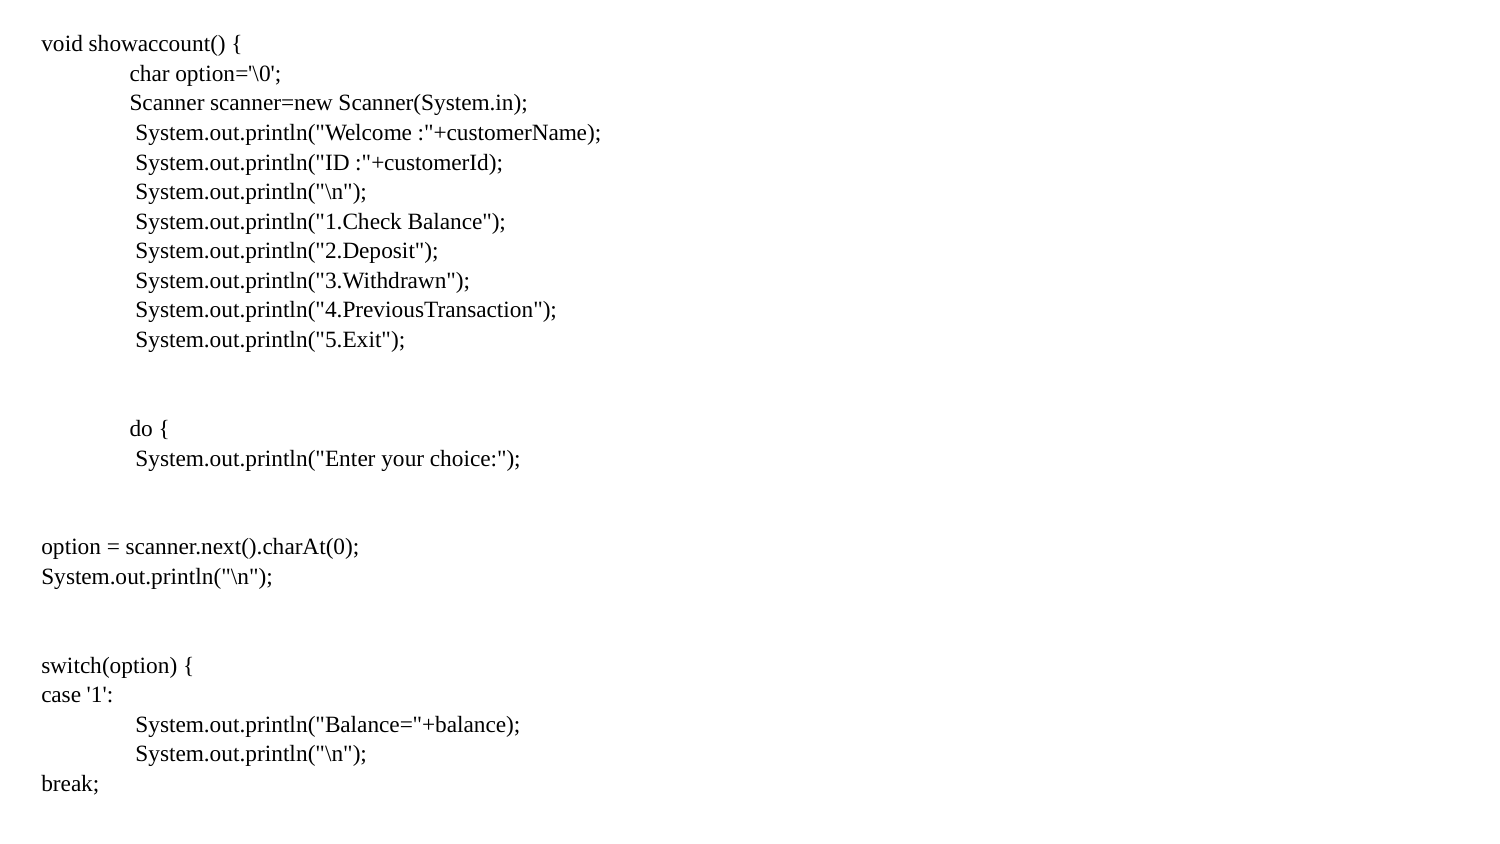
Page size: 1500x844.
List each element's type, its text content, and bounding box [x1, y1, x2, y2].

list void showaccount() { char option='\0'; Scanner scanner=new Scanner(System.in); System.out.println("Welcome :"+customerName); System.out.println("ID :"+customerId); System.out.println("\n"); System.out.println("1.Check Balance"); System.out.println("2.Deposit"); System.out.println("3.Withdrawn"); System.out.println("4.PreviousTransaction"); System.out.println("5.Exit"); do { System.out.println("Enter your choice:"); option = scanner.next().charAt(0); System.out.println("\n"); switch(option) { case '1': System.out.println("Balance="+balance); System.out.println("\n"); break; [26, 12, 1424, 834]
